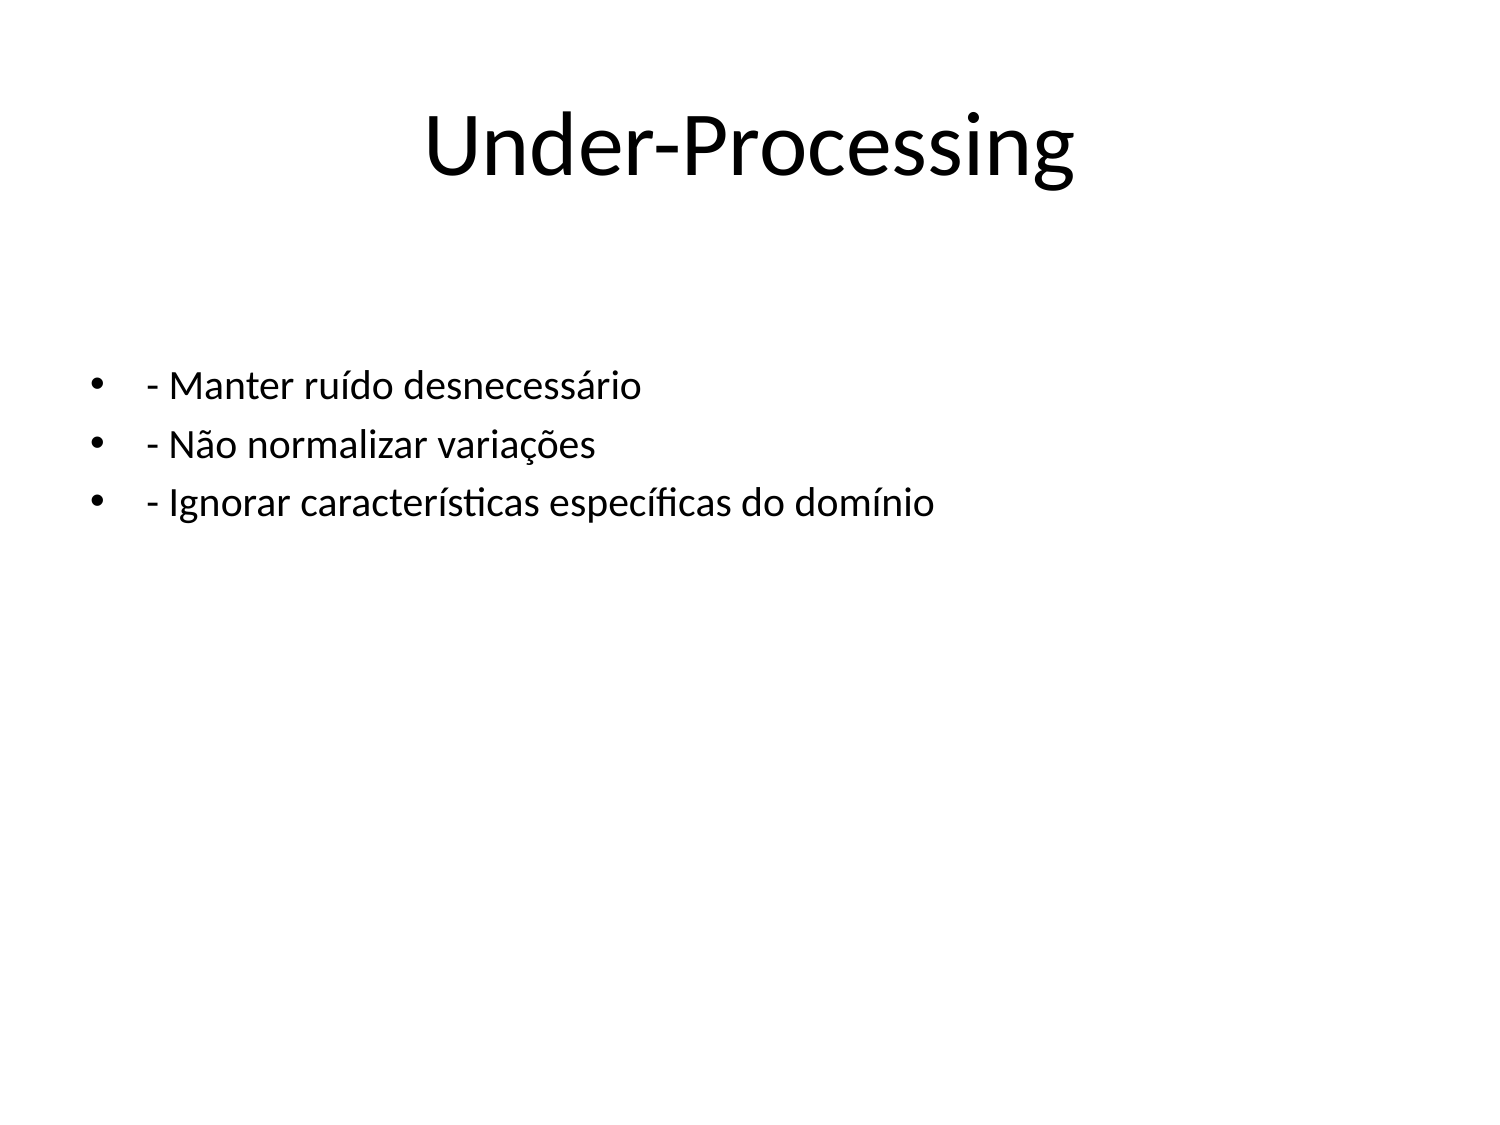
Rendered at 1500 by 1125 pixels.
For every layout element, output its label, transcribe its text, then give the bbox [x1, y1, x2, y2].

title Under-Processing [75, 45, 1425, 233]
list - Manter ruído desnecessário - Não normalizar variações - Ignorar características específicas do domínio [75, 262, 1425, 1005]
